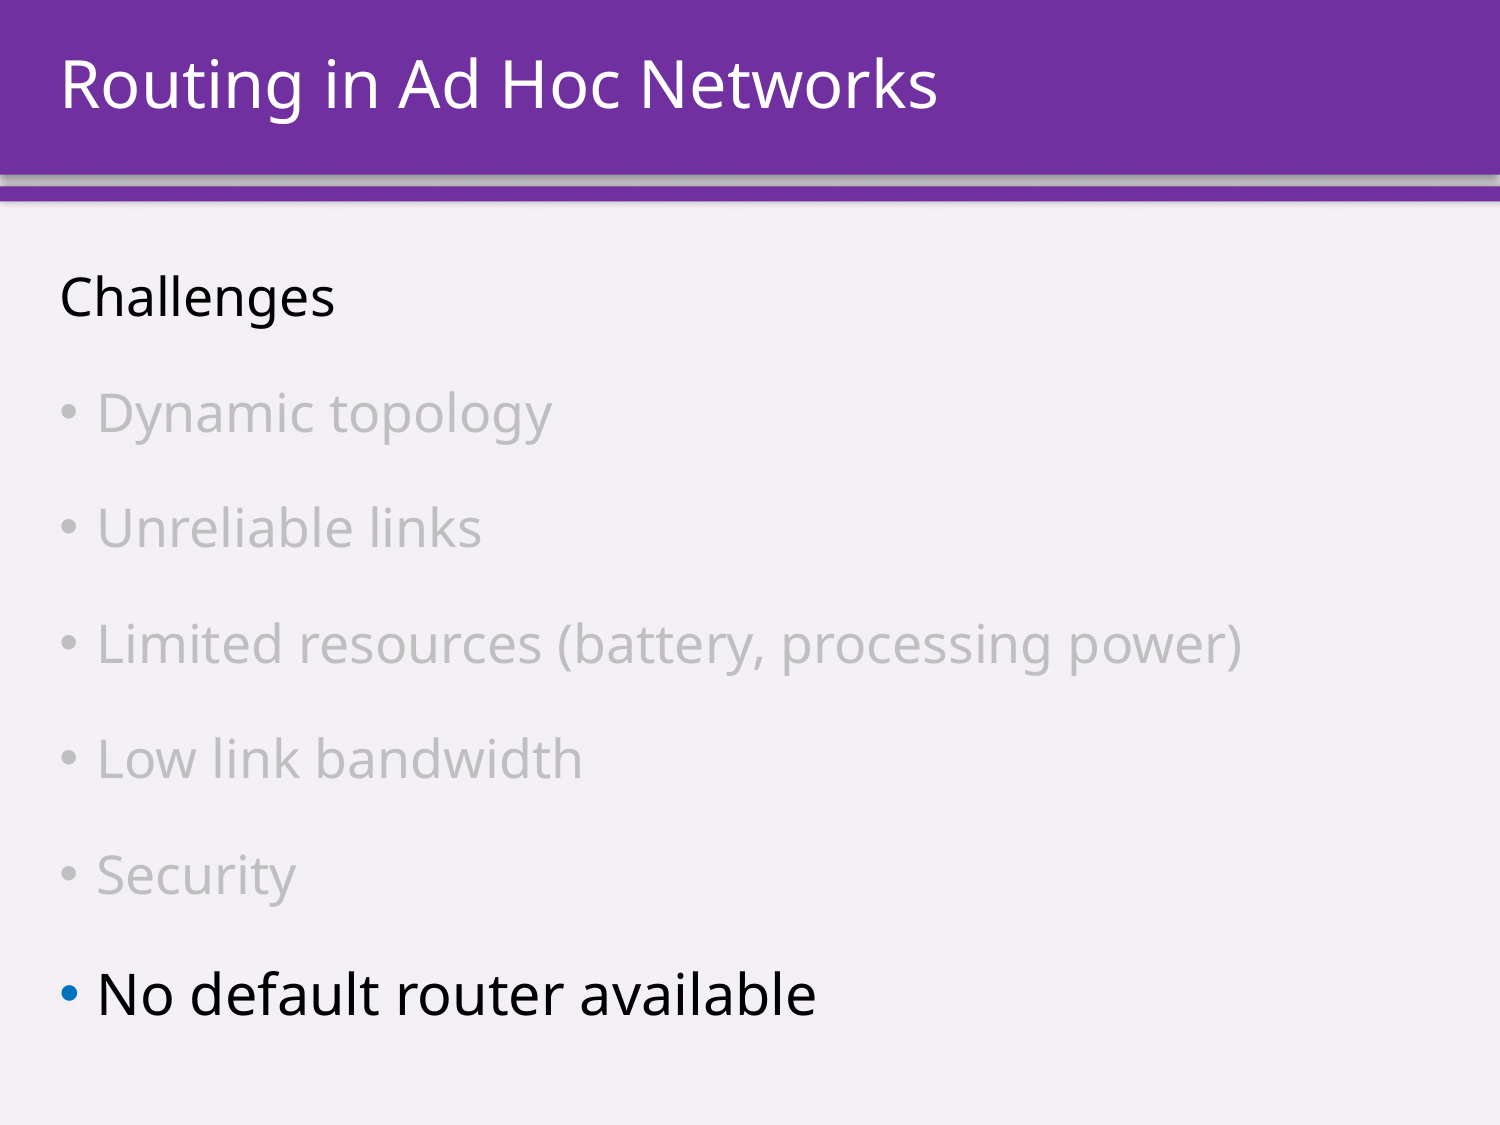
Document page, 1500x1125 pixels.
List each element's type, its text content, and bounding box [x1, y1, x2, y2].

title Routing in Ad Hoc Networks [44, 0, 1464, 175]
list Challenges Dynamic topology Unreliable links Limited resources (battery, processing power) Low link bandwidth Security No default router available [44, 223, 1464, 1043]
